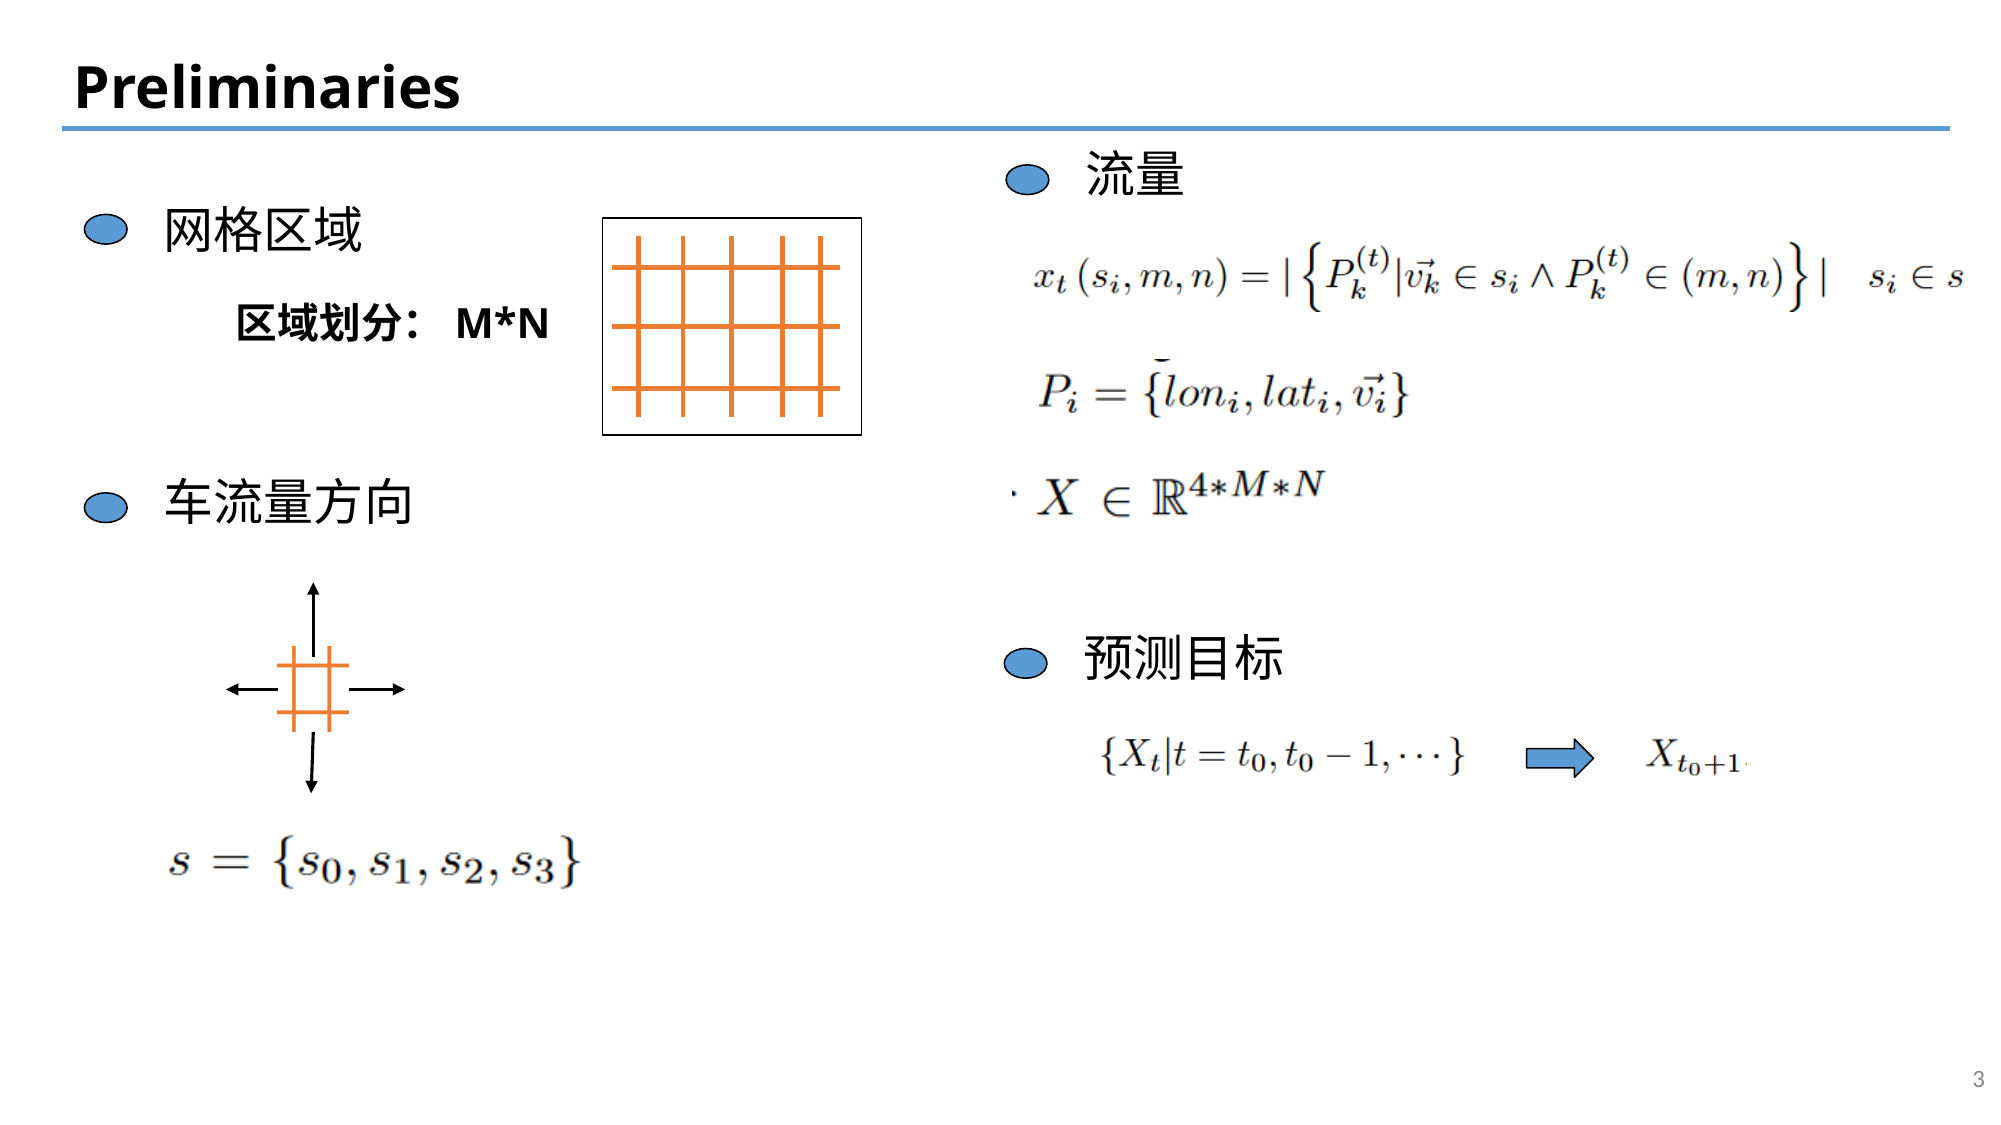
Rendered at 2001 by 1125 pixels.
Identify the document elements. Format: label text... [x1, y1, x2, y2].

text_box [1006, 164, 1049, 195]
picture [1039, 359, 1410, 425]
text_box 预测目标 [1069, 618, 1351, 694]
picture [1642, 729, 1747, 788]
text_box [1526, 739, 1594, 778]
slide_number 3 [1550, 1047, 2000, 1108]
text_box 流量 [1071, 135, 1353, 210]
text_box Preliminaries [59, 42, 593, 128]
text_box 区域划分：M*N [221, 289, 602, 355]
picture [1082, 709, 1505, 786]
picture [1012, 466, 1327, 528]
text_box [602, 217, 862, 436]
text_box [84, 214, 128, 245]
text_box [1004, 648, 1047, 679]
text_box [84, 492, 128, 523]
picture [1006, 226, 1984, 312]
text_box 网格区域 [149, 191, 431, 267]
text_box 车流量方向 [149, 463, 431, 538]
picture [149, 827, 594, 903]
picture [277, 646, 349, 732]
